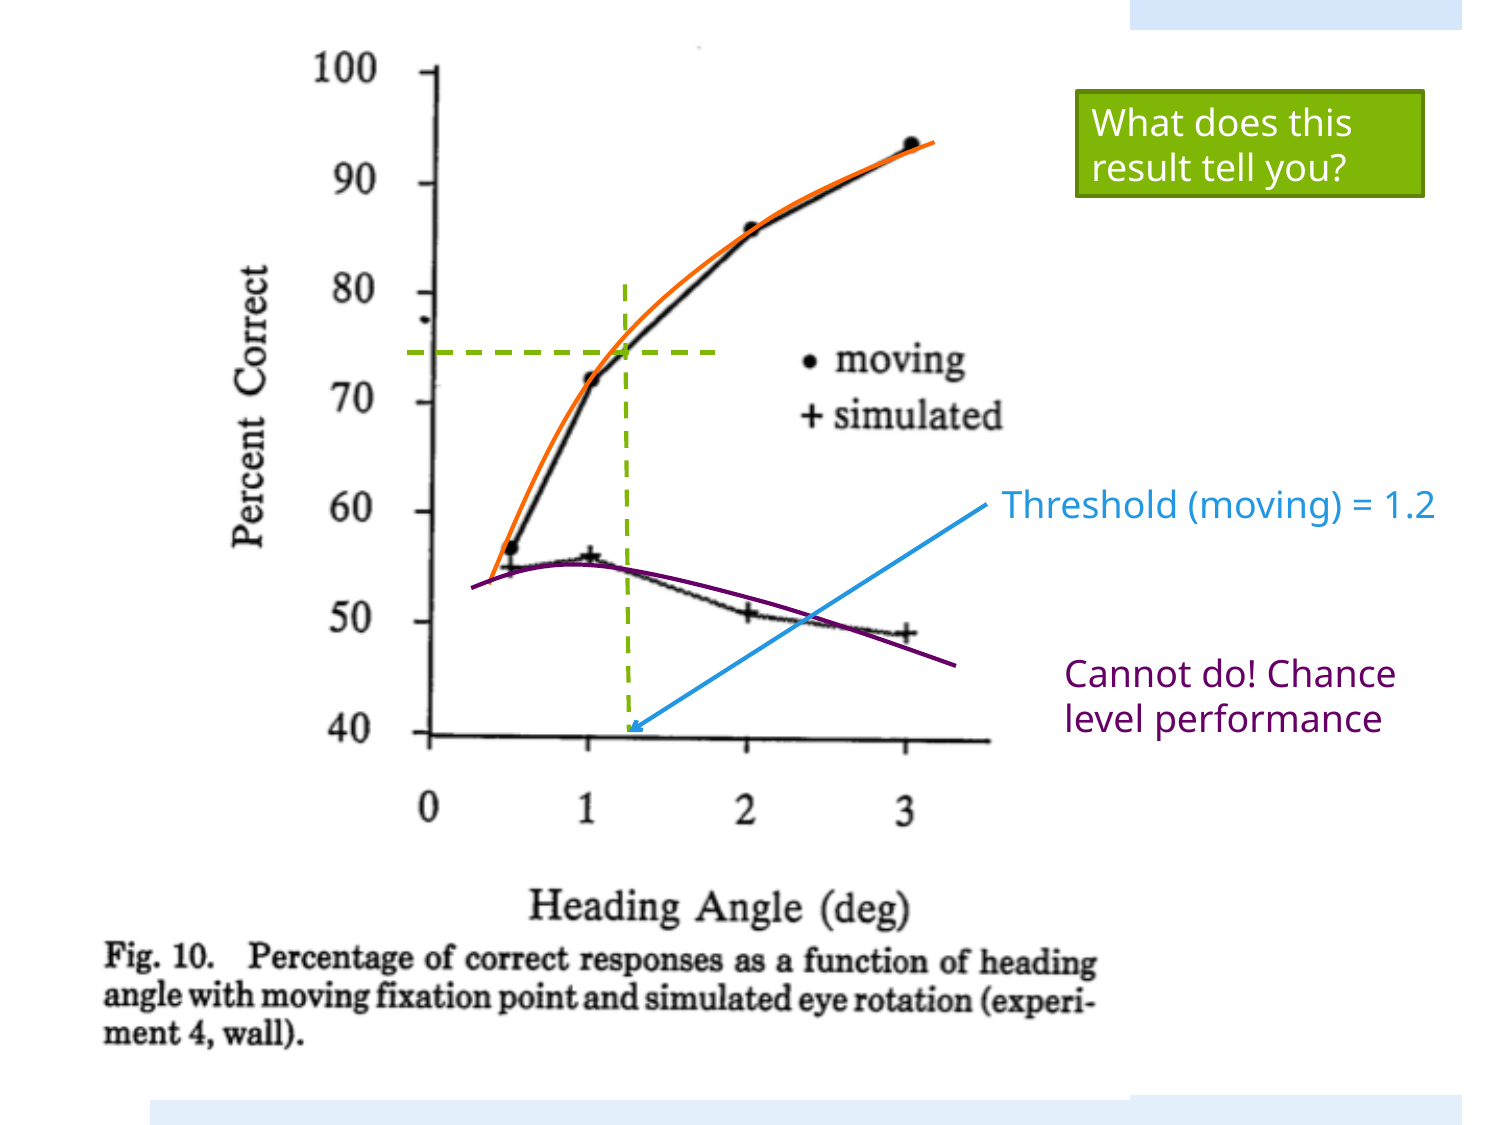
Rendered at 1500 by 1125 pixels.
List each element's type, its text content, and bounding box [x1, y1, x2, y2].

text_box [624, 283, 630, 733]
text_box Threshold (moving) = 1.2 [1130, 474, 1452, 534]
picture [85, 0, 1130, 1101]
text_box What does this result tell you? [1130, 89, 1425, 198]
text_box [628, 503, 994, 733]
text_box Cannot do! Chance level performance [1130, 642, 1446, 748]
